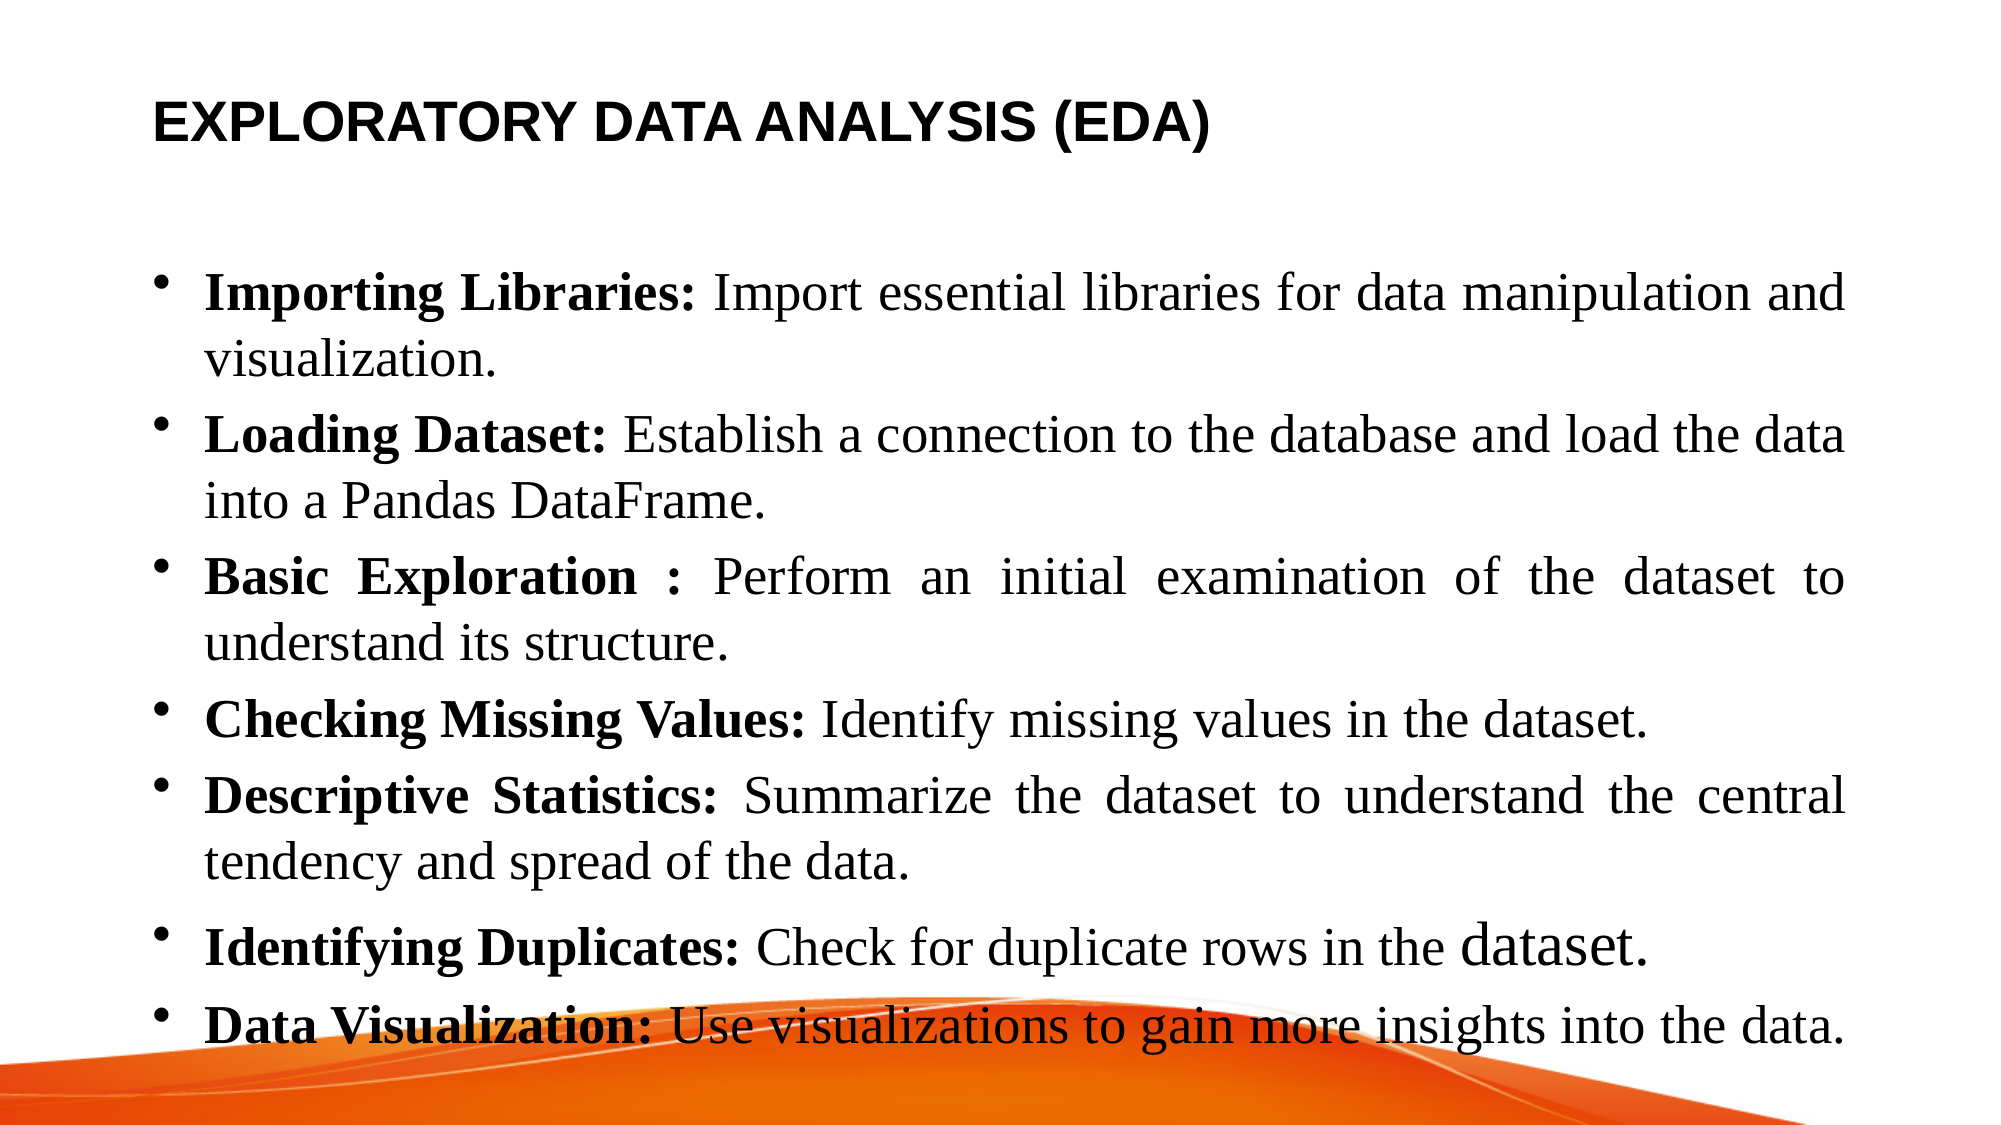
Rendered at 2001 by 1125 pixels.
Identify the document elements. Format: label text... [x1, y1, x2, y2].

picture [0, 0, 2000, 1125]
title EXPLORATORY DATA ANALYSIS (EDA) [137, 13, 1863, 237]
list Importing Libraries: Import essential libraries for data manipulation and visualization. Loading Dataset: Establish a connection to the database and load the data into a Pandas DataFrame. Basic Exploration : Perform an initial examination of the dataset to understand its structure. Checking Missing Values: Identify missing values in the dataset. Descriptive Statistics: Summarize the dataset to understand the central tendency and spread of the data. Identifying Duplicates: Check for duplicate rows in the dataset. Data Visualization: Use visualizations to gain more insights into the data. [137, 248, 1863, 1093]
